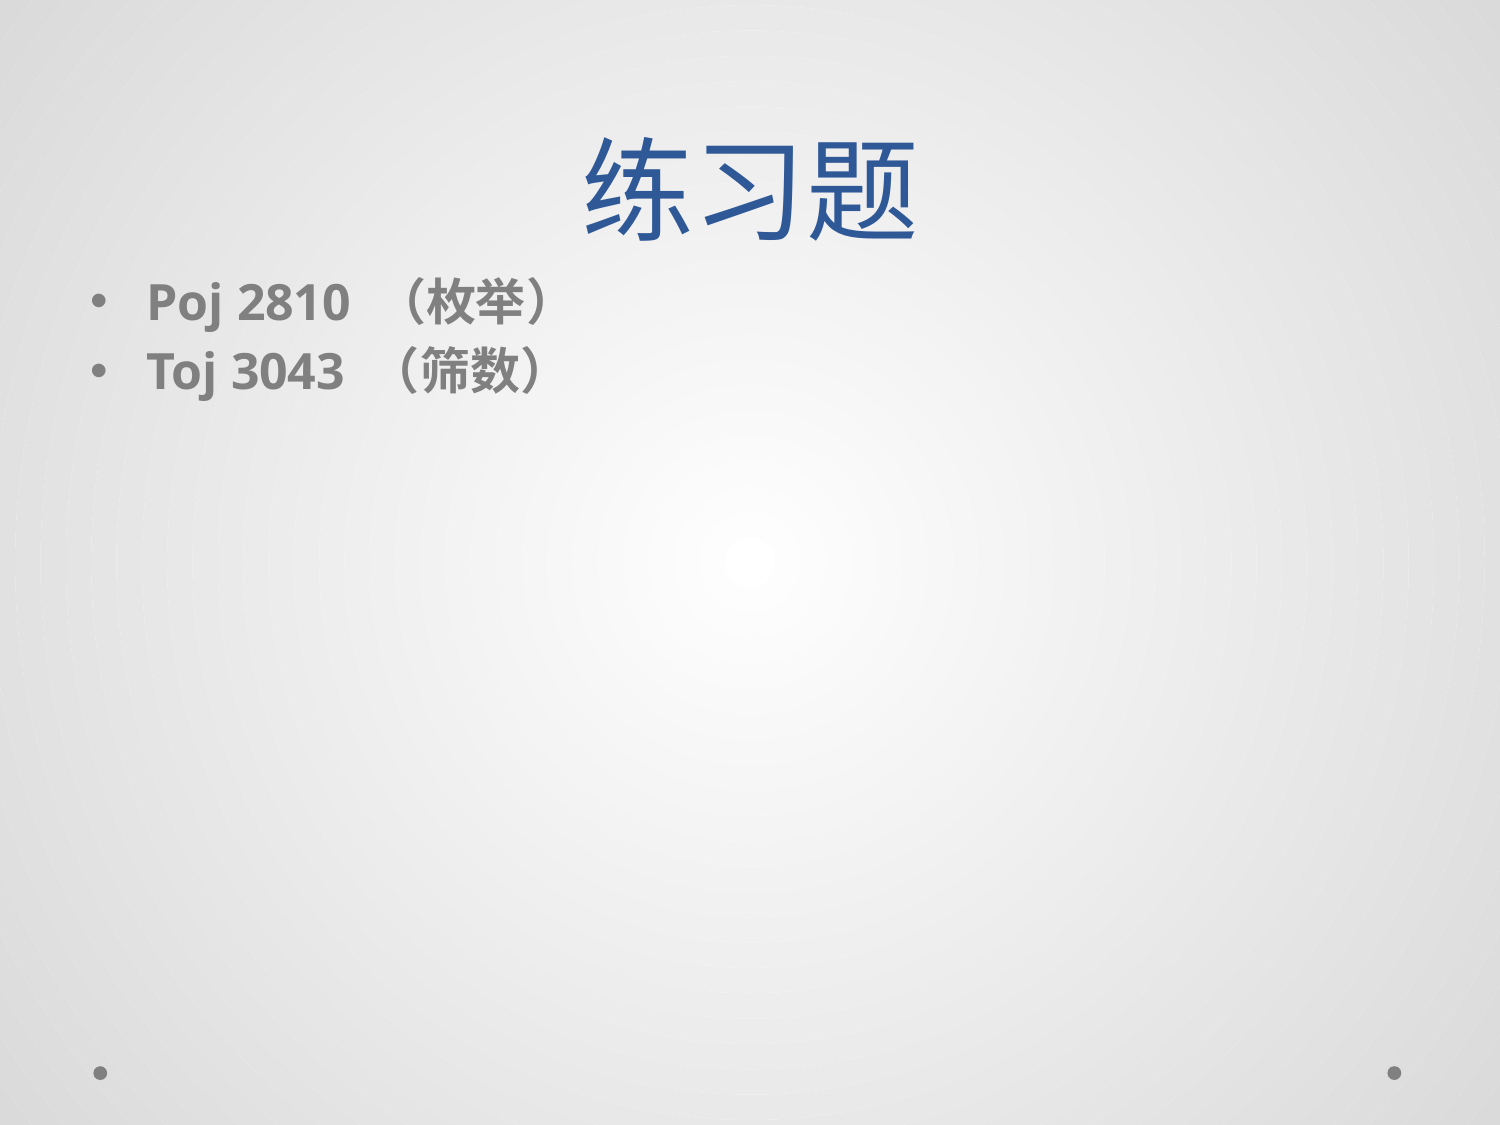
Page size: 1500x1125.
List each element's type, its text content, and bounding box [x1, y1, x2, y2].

title 练习题 [75, 0, 1425, 262]
list Poj 2810 （枚举） Toj 3043 （筛数） [75, 262, 1425, 1005]
